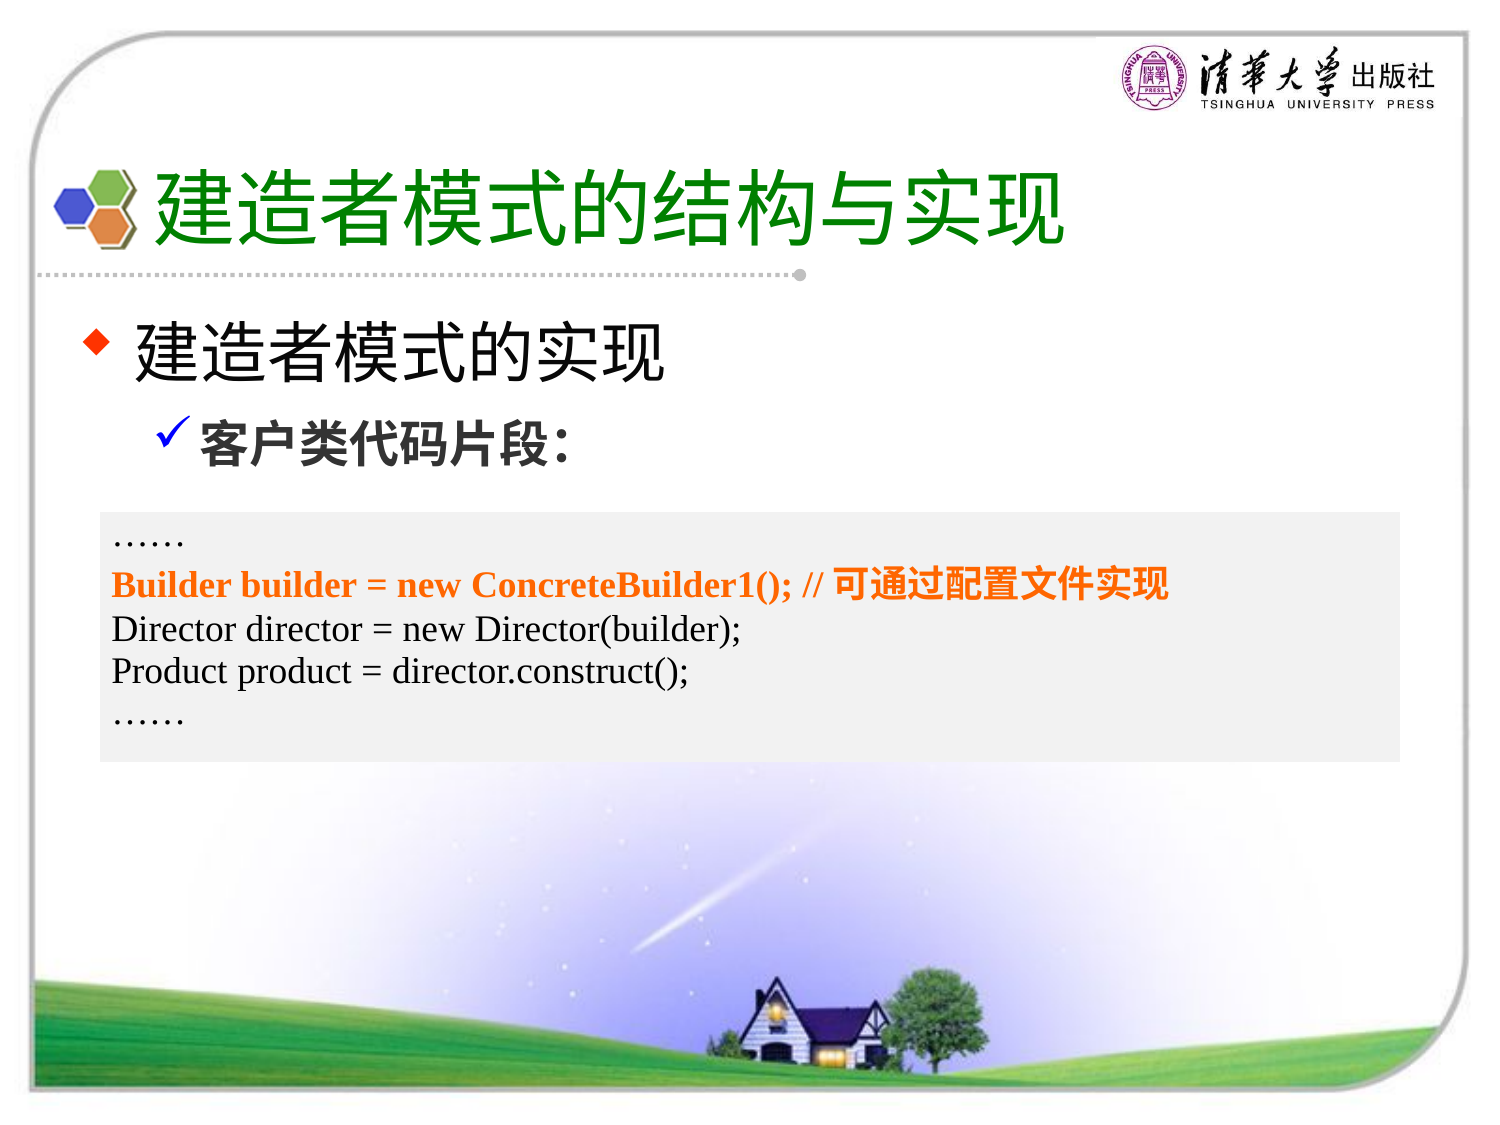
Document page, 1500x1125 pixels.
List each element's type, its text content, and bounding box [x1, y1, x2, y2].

picture [0, 75, 1500, 1125]
title 建造者模式的结构与实现 [137, 149, 1175, 263]
text_box [0, 0, 1500, 75]
list 建造者模式的实现 客户类代码片段： [62, 287, 1413, 963]
table_header …… Builder builder = new ConcreteBuilder1(); //可通过配置文件实现 Director director = new Director(builder); Product product = director.construct(); …… [100, 512, 1400, 762]
